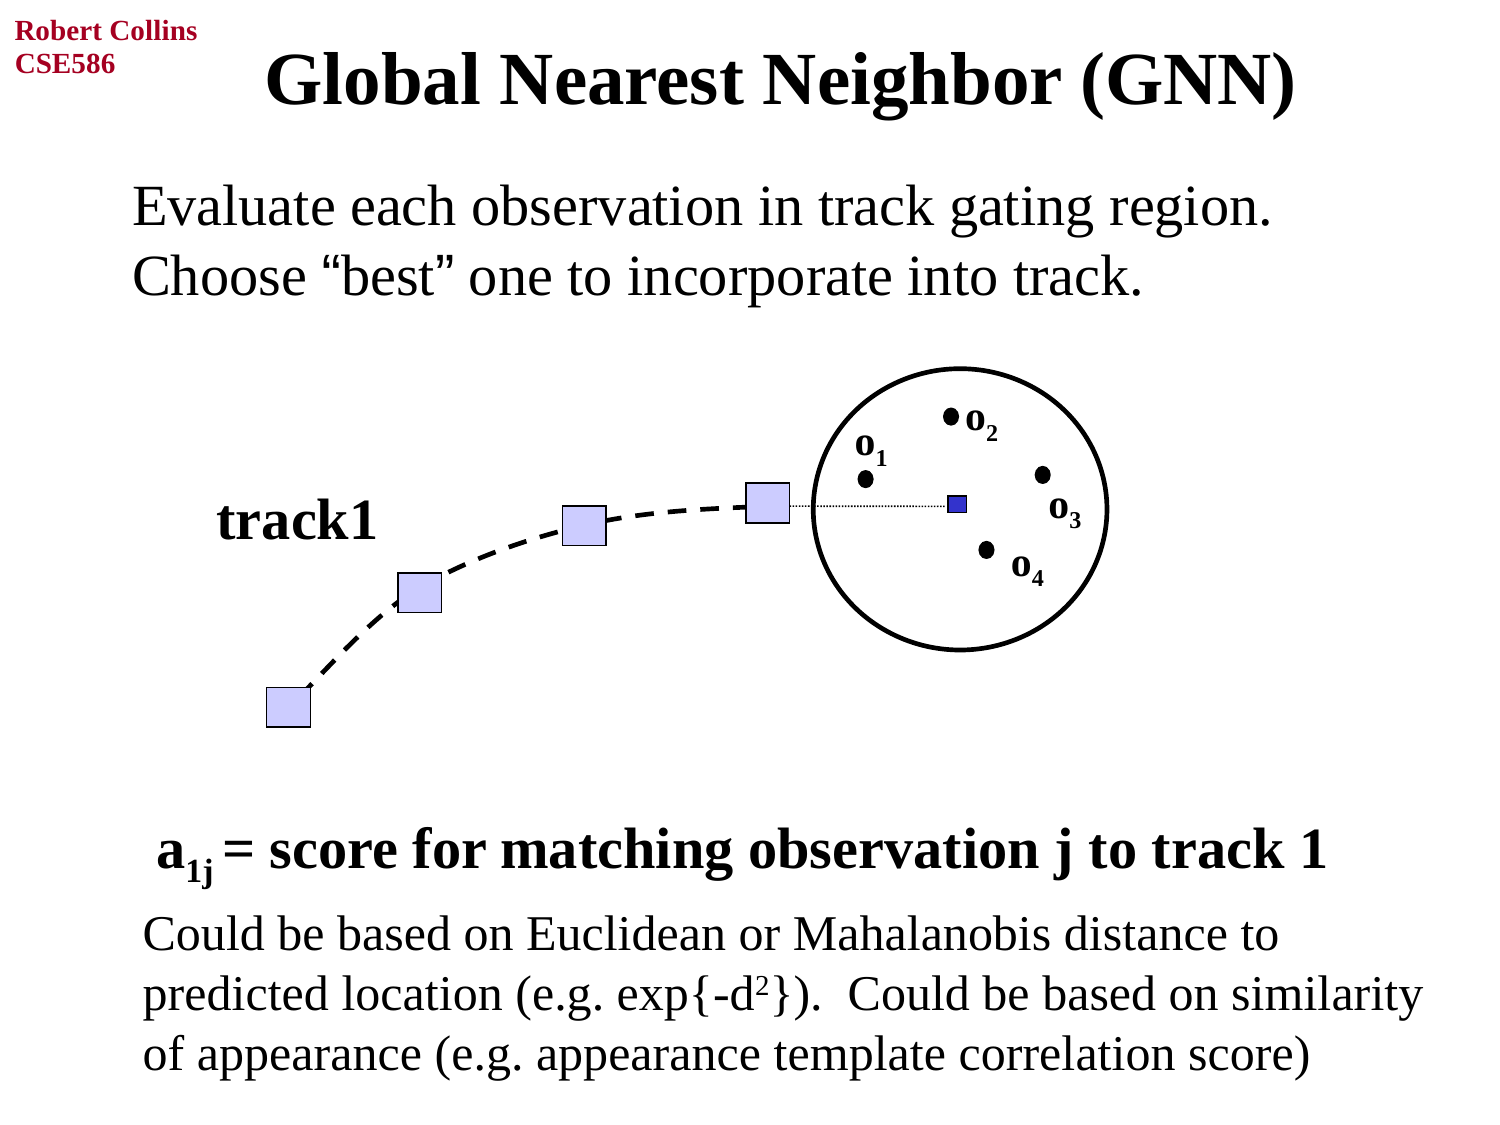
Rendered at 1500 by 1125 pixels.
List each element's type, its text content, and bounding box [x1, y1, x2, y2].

text_box o3 [1033, 469, 1097, 541]
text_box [266, 482, 790, 728]
text_box o4 [996, 527, 1060, 599]
text_box [943, 408, 950, 425]
text_box Evaluate each observation in track gating region. Choose “best” one to incorporate into track. [117, 159, 1405, 315]
text_box o2 [950, 381, 1014, 454]
text_box o1 [839, 406, 903, 479]
title Global Nearest Neighbor (GNN) [187, 6, 1375, 144]
text_box [979, 541, 994, 559]
text_box track1 [201, 473, 394, 559]
text_box [813, 368, 1107, 651]
text_box [858, 479, 873, 488]
text_box Could be based on Euclidean or Mahalanobis distance to predicted location (e.g. exp{-d2}). Could be based on similarity of appearance (e.g. appearance template correlation score) [127, 892, 1442, 1088]
text_box a1j = score for matching observation j to track 1 [141, 802, 1344, 892]
